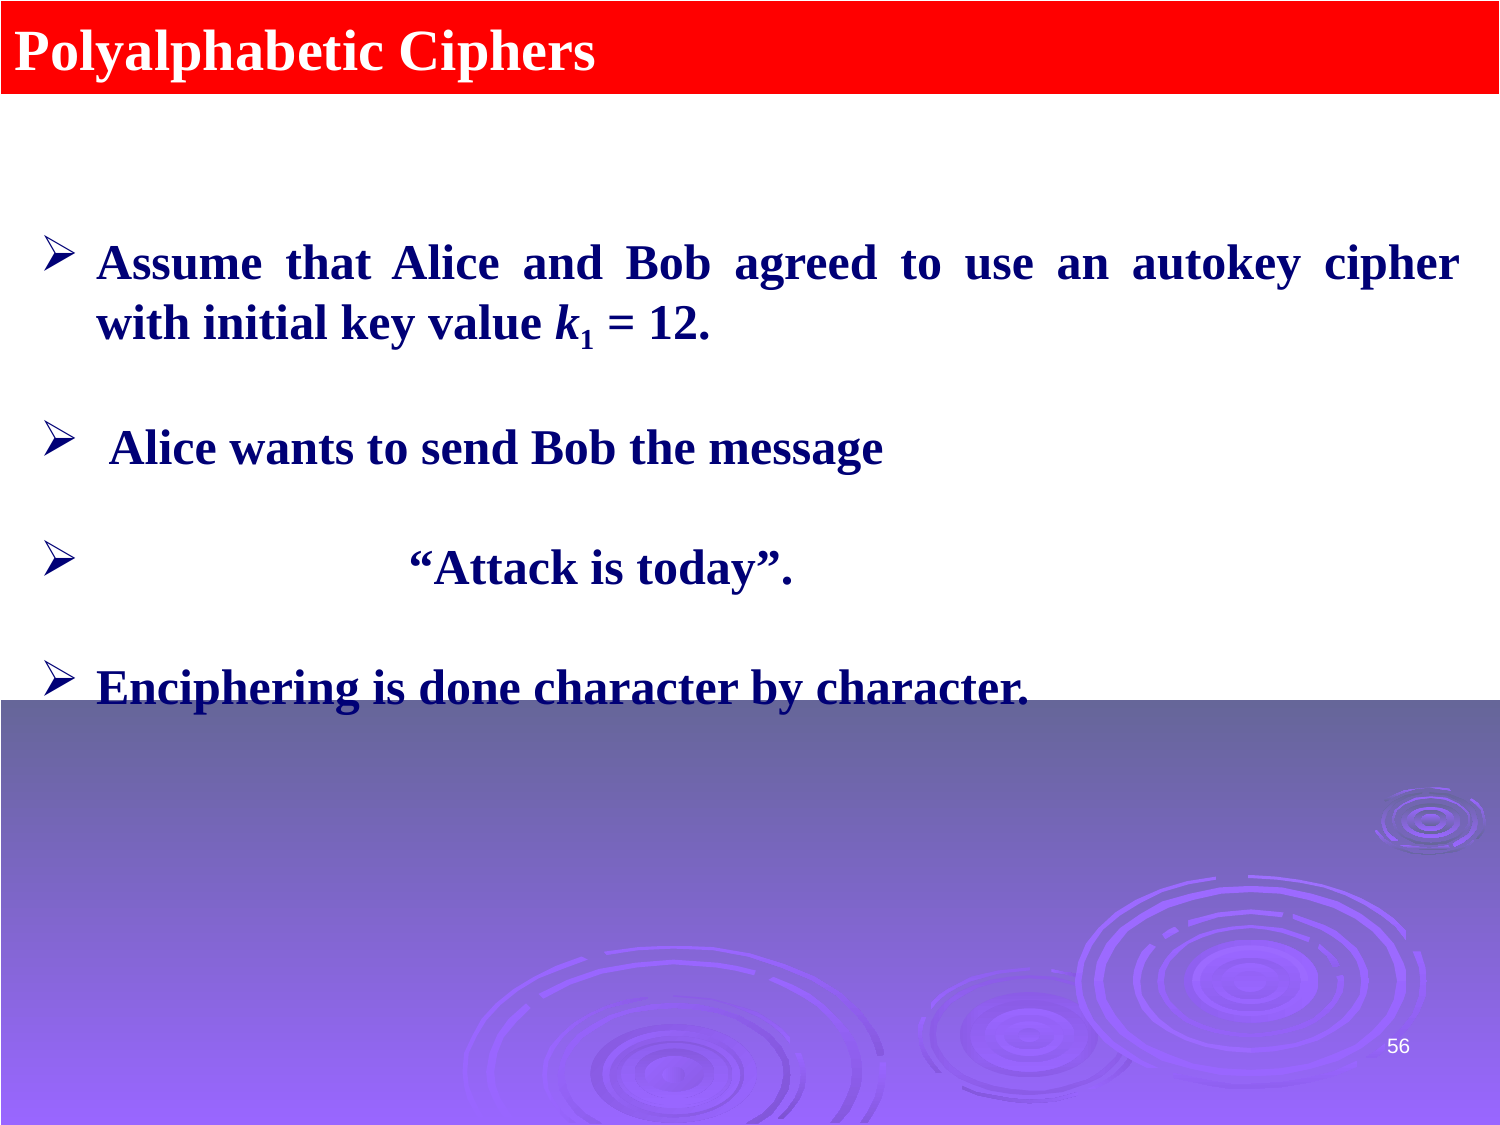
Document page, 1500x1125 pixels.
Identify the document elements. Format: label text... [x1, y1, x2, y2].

text_box Assume that Alice and Bob agreed to use an autokey cipher with initial key value k1 = 12. Alice wants to send Bob the message “Attack is today”. Enciphering is done character by character. [24, 102, 1475, 723]
slide_number 56 [1074, 1024, 1426, 1101]
text_box Polyalphabetic Ciphers [0, 0, 1500, 95]
